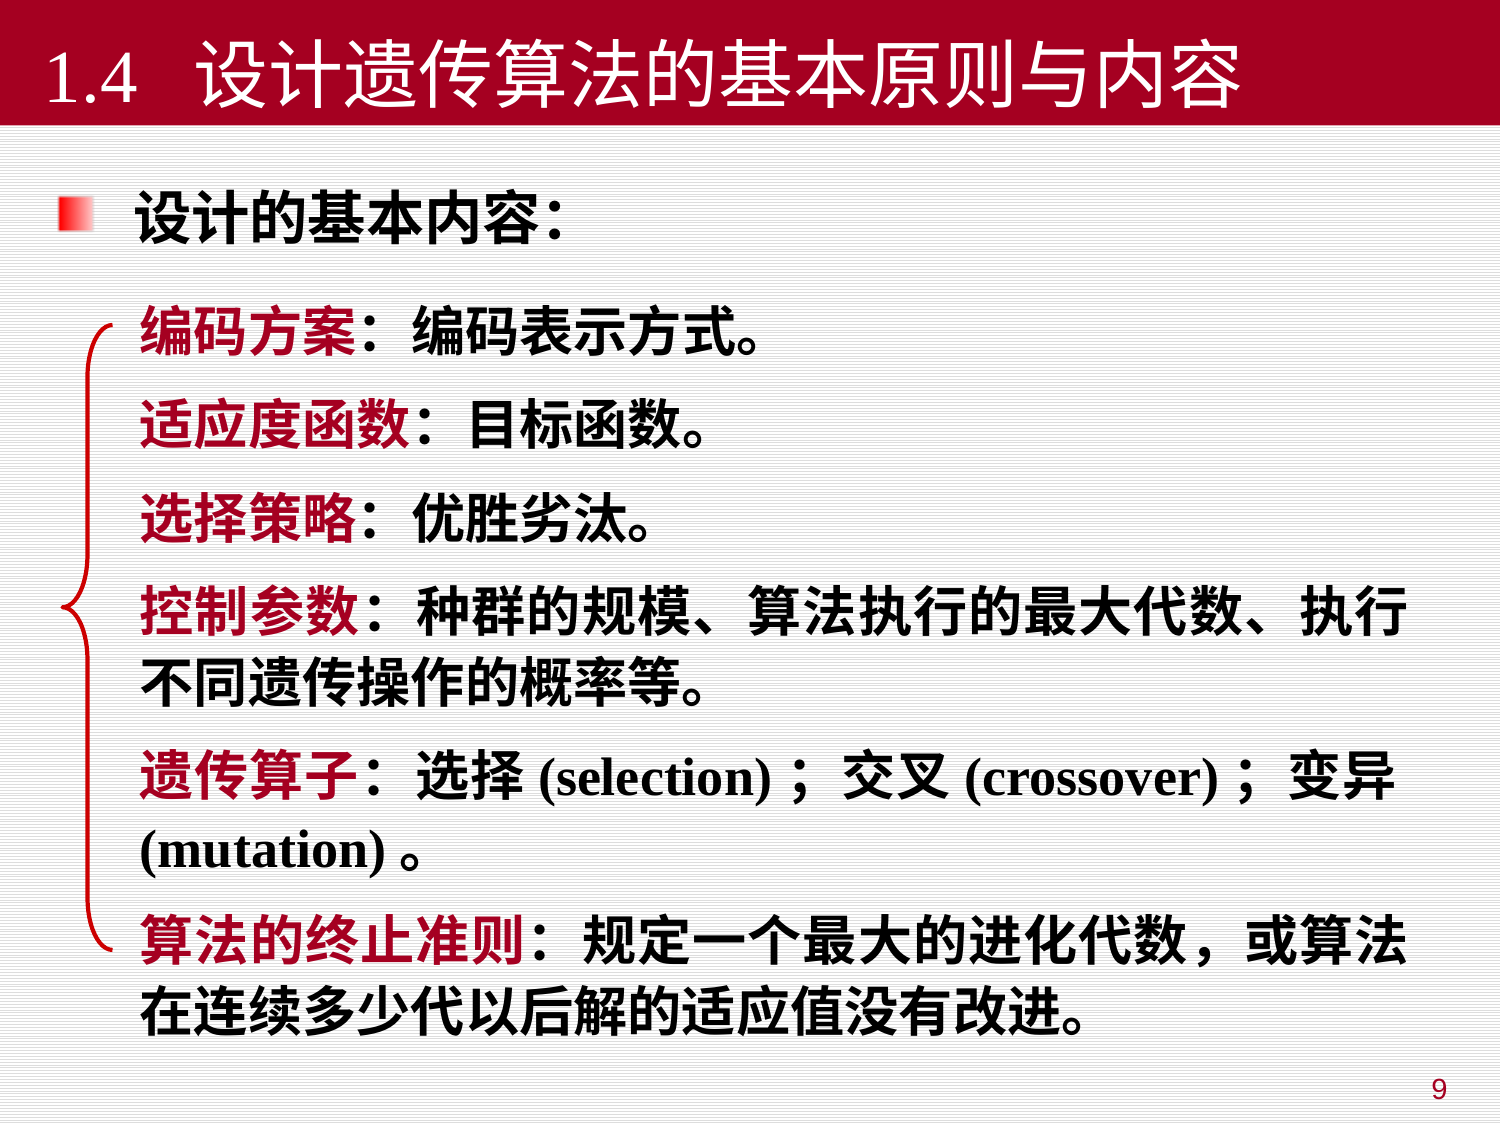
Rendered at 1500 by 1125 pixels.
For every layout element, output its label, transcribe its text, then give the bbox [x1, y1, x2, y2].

list 设计的基本内容： [41, 162, 1459, 1111]
slide_number 9 [1137, 1062, 1463, 1122]
picture [56, 194, 98, 236]
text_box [62, 259, 1426, 1051]
title 1.4 设计遗传算法的基本原则与内容 [0, 0, 1500, 126]
